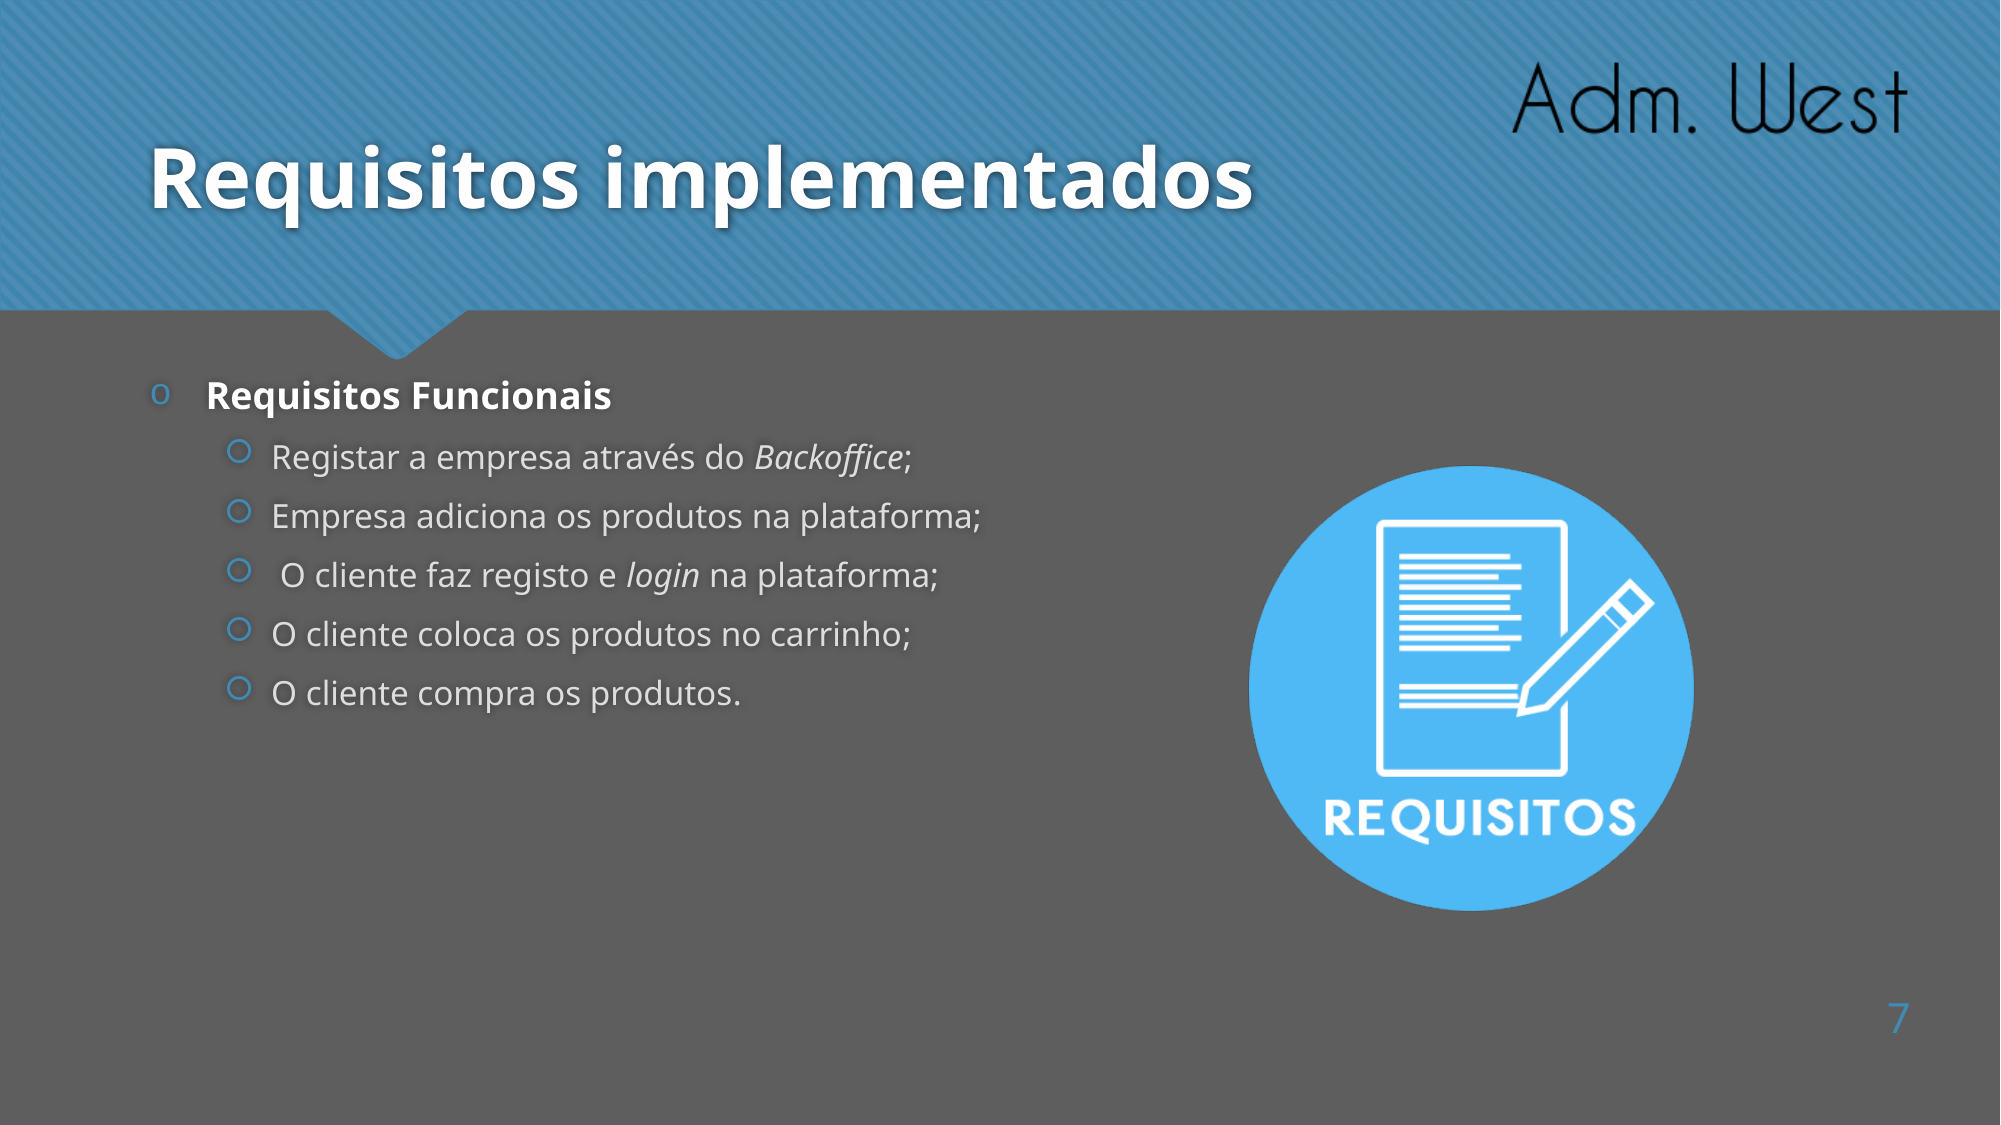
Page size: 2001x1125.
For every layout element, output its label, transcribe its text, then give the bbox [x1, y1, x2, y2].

picture [1242, 458, 1702, 919]
picture [1487, 57, 1938, 149]
list Requisitos Funcionais Registar a empresa através do Backoffice; Empresa adiciona os produtos na plataforma; O cliente faz registo e login na plataforma; O cliente coloca os produtos no carrinho​; O cliente compra os produtos​. [134, 364, 1866, 962]
title Requisitos implementados [132, 73, 1868, 233]
slide_number 7 [1751, 970, 1926, 1051]
